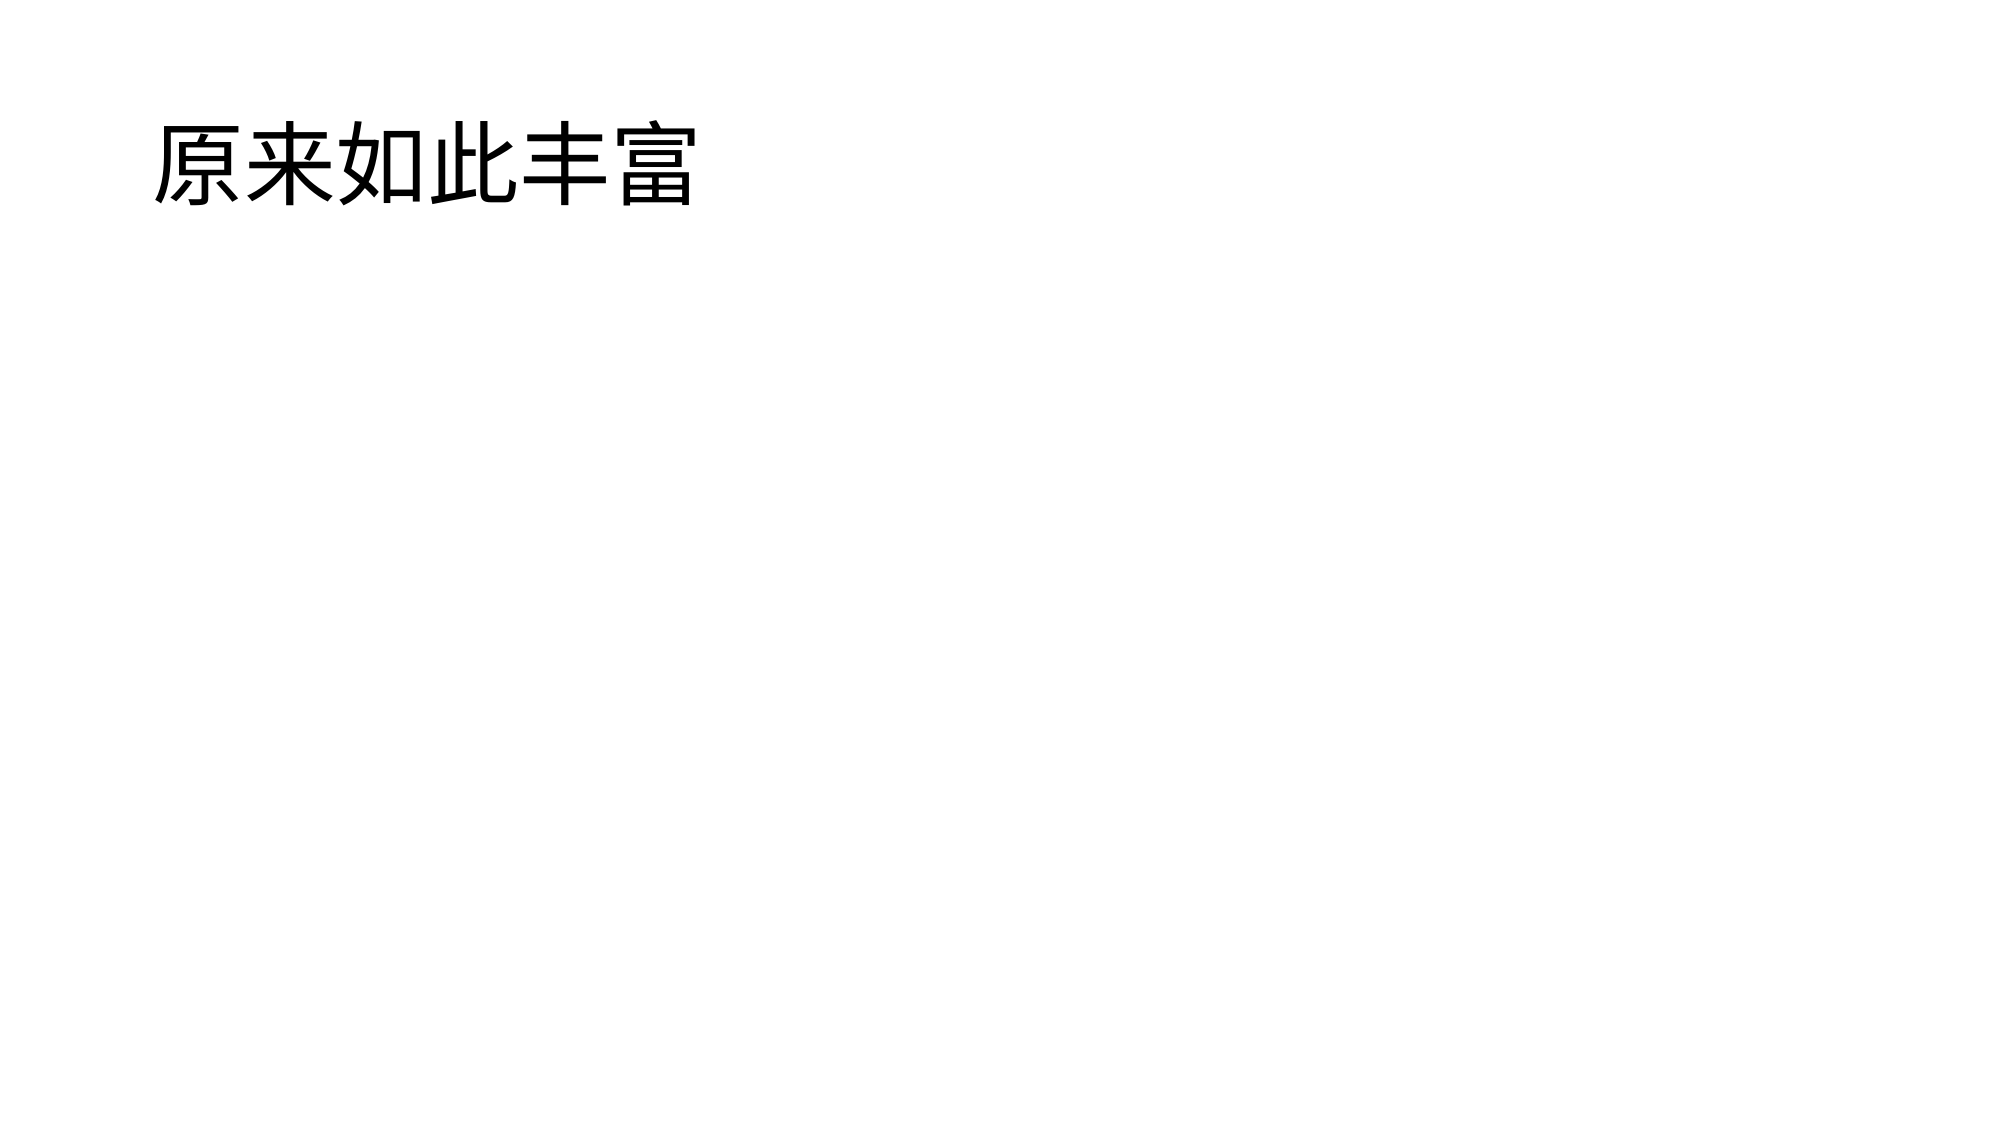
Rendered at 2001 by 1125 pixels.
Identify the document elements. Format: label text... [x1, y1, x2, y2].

title 原来如此丰富 [137, 59, 1863, 278]
